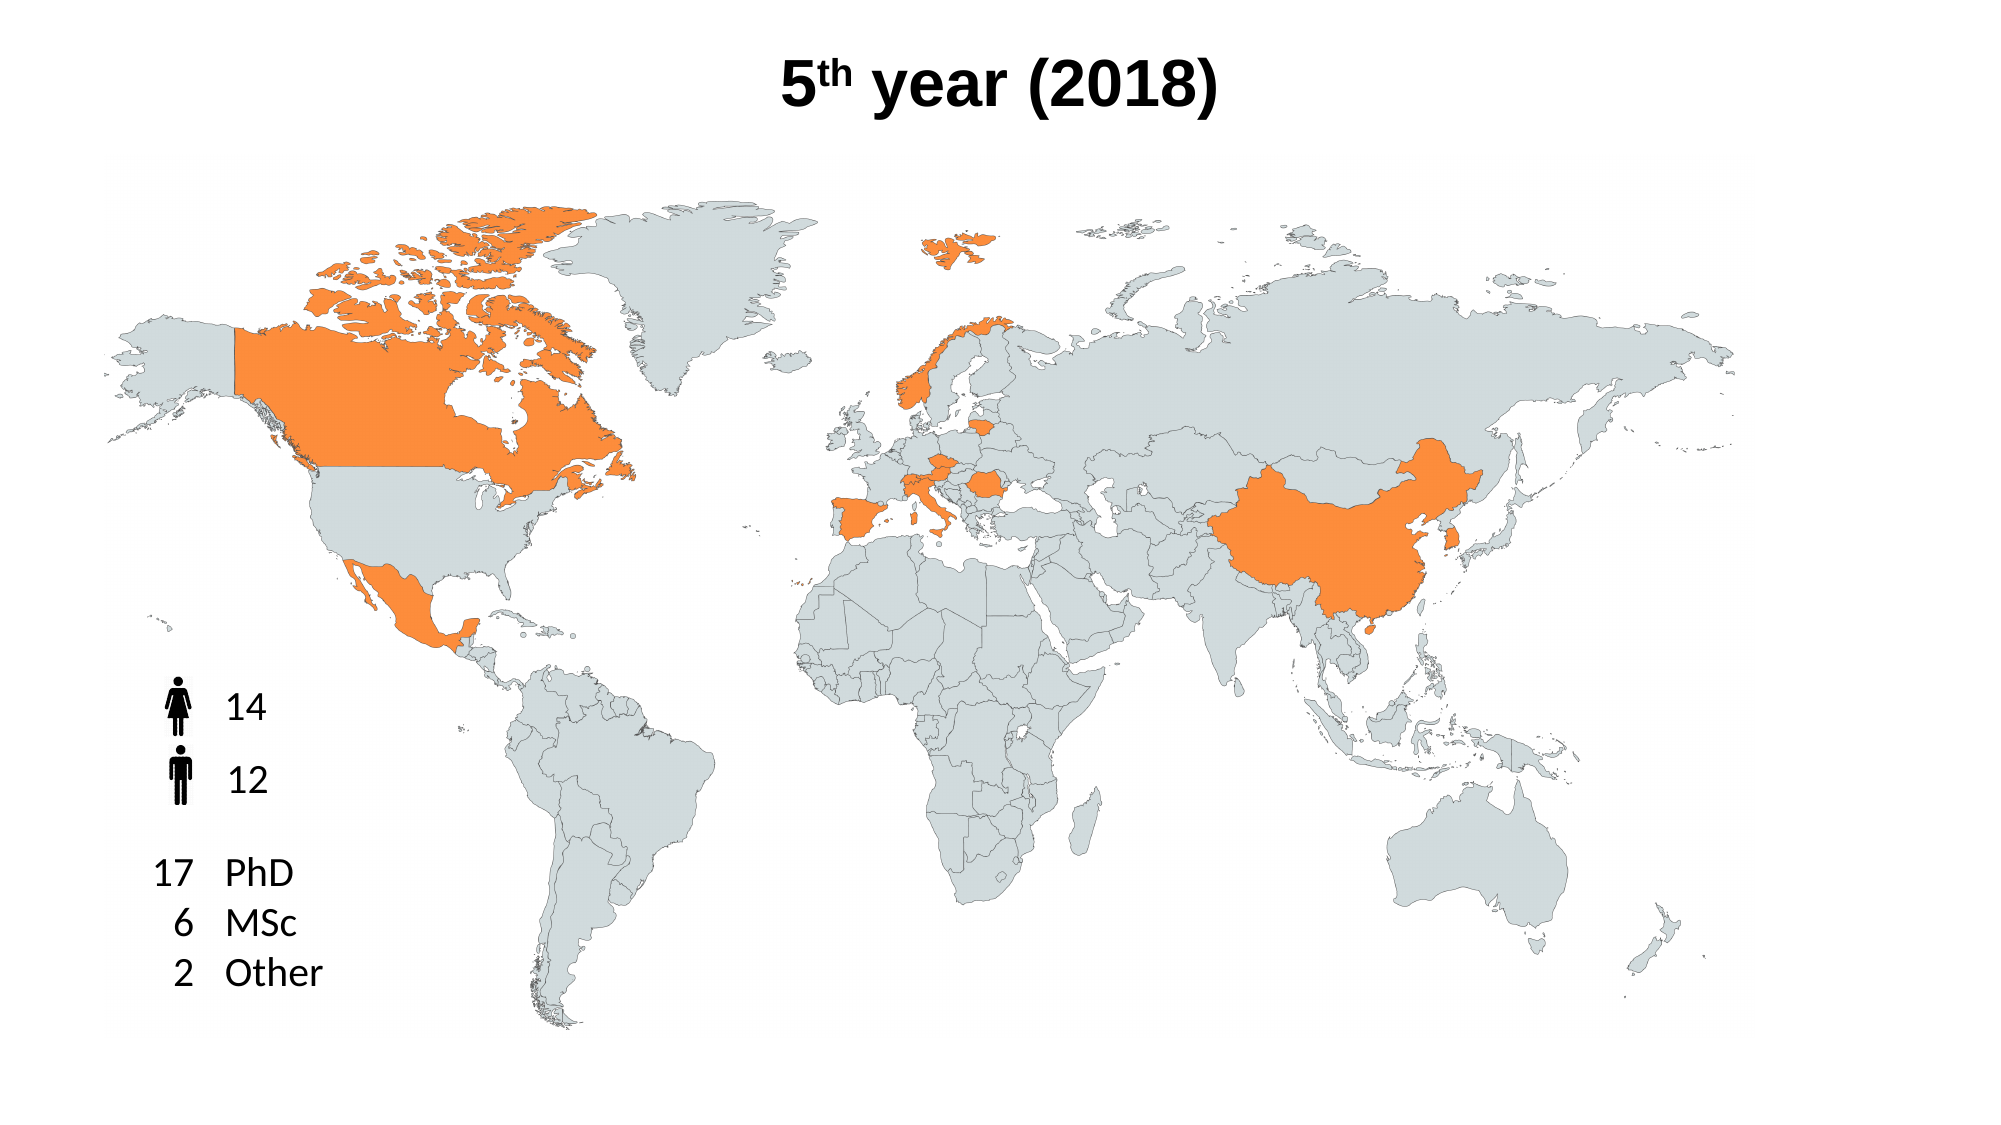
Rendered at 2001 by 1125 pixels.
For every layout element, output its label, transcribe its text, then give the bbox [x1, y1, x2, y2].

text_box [164, 671, 285, 811]
picture [103, 154, 1755, 1038]
text_box 5th year (2018) [0, 32, 2000, 127]
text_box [136, 837, 340, 1005]
